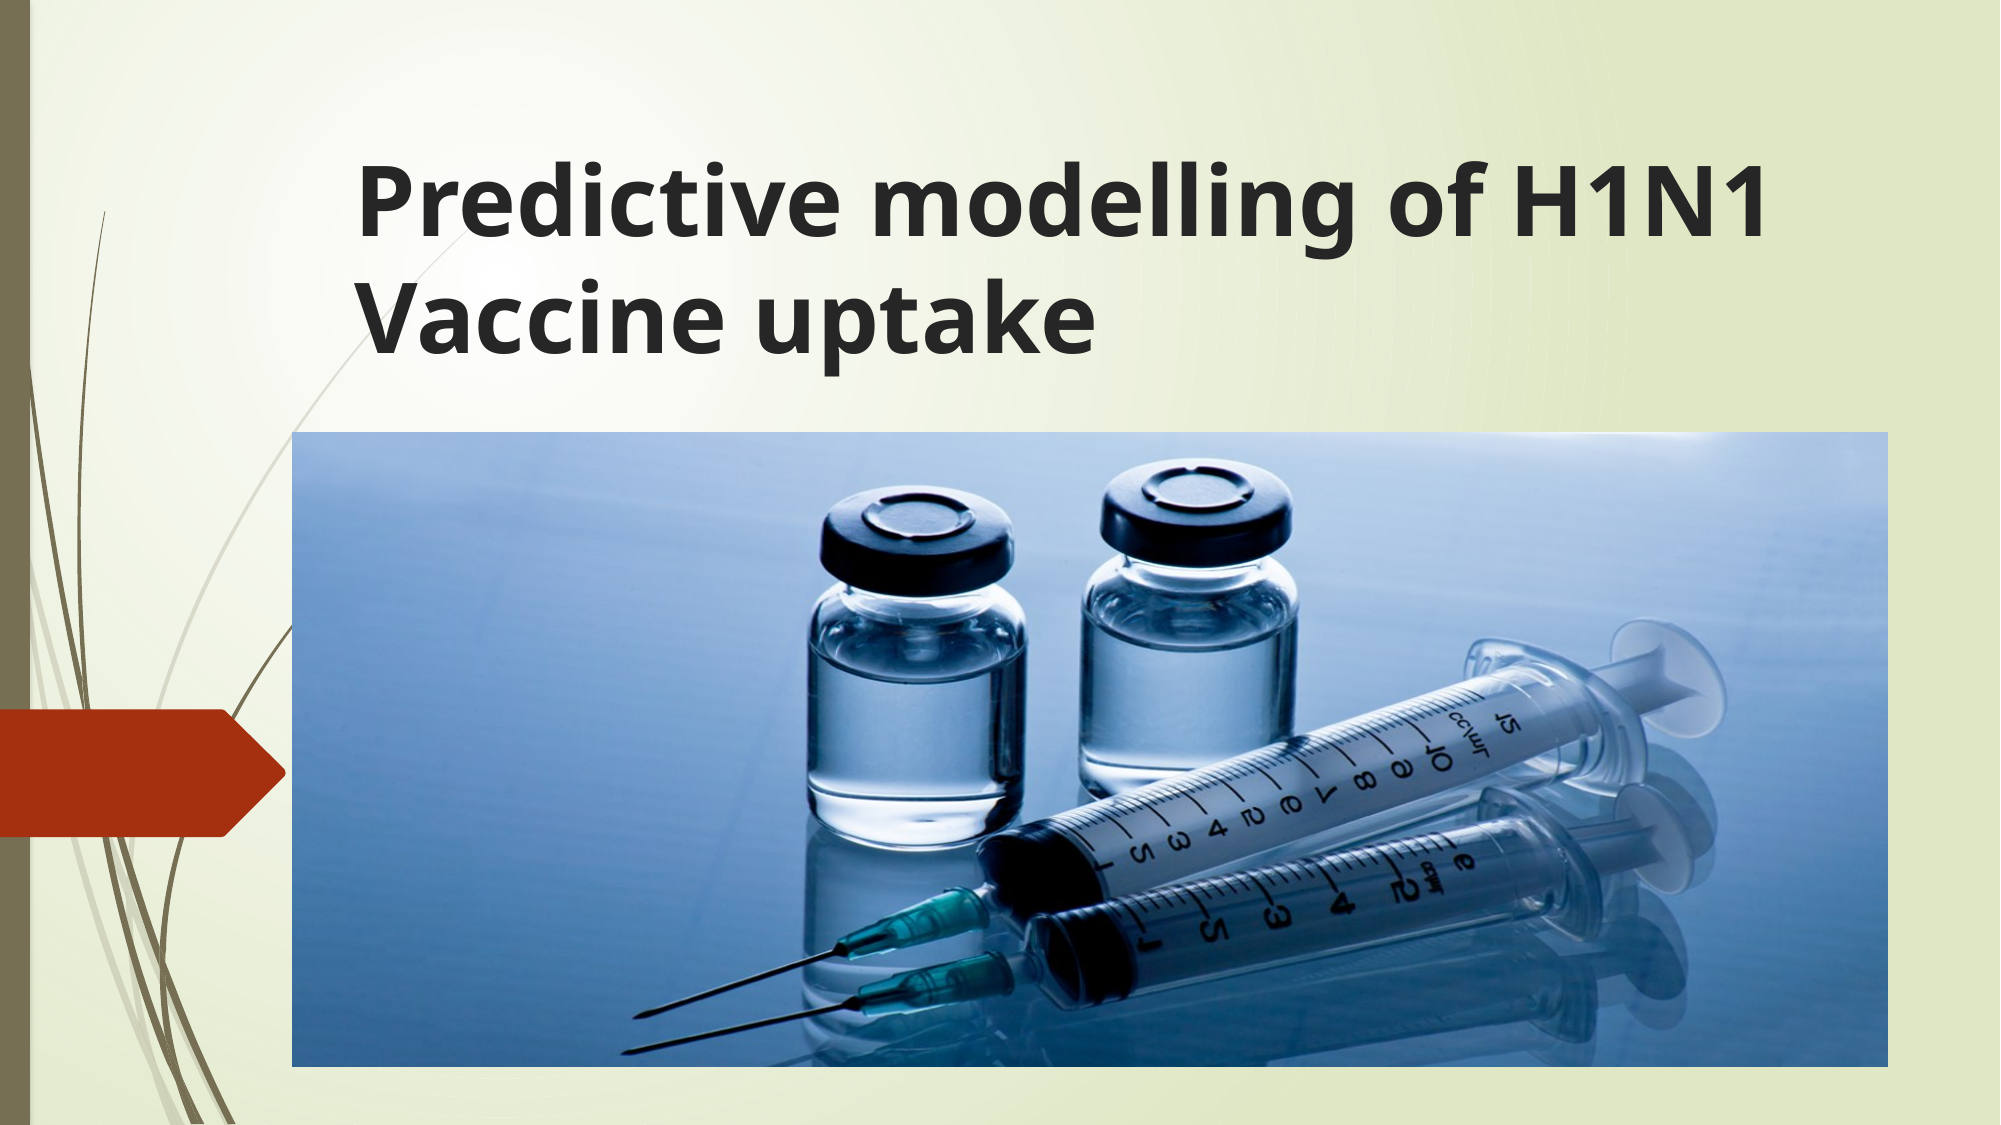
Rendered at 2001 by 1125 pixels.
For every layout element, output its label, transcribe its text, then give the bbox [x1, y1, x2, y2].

title Predictive modelling of H1N1 Vaccine uptake [339, 126, 1803, 431]
picture [291, 432, 1888, 1068]
